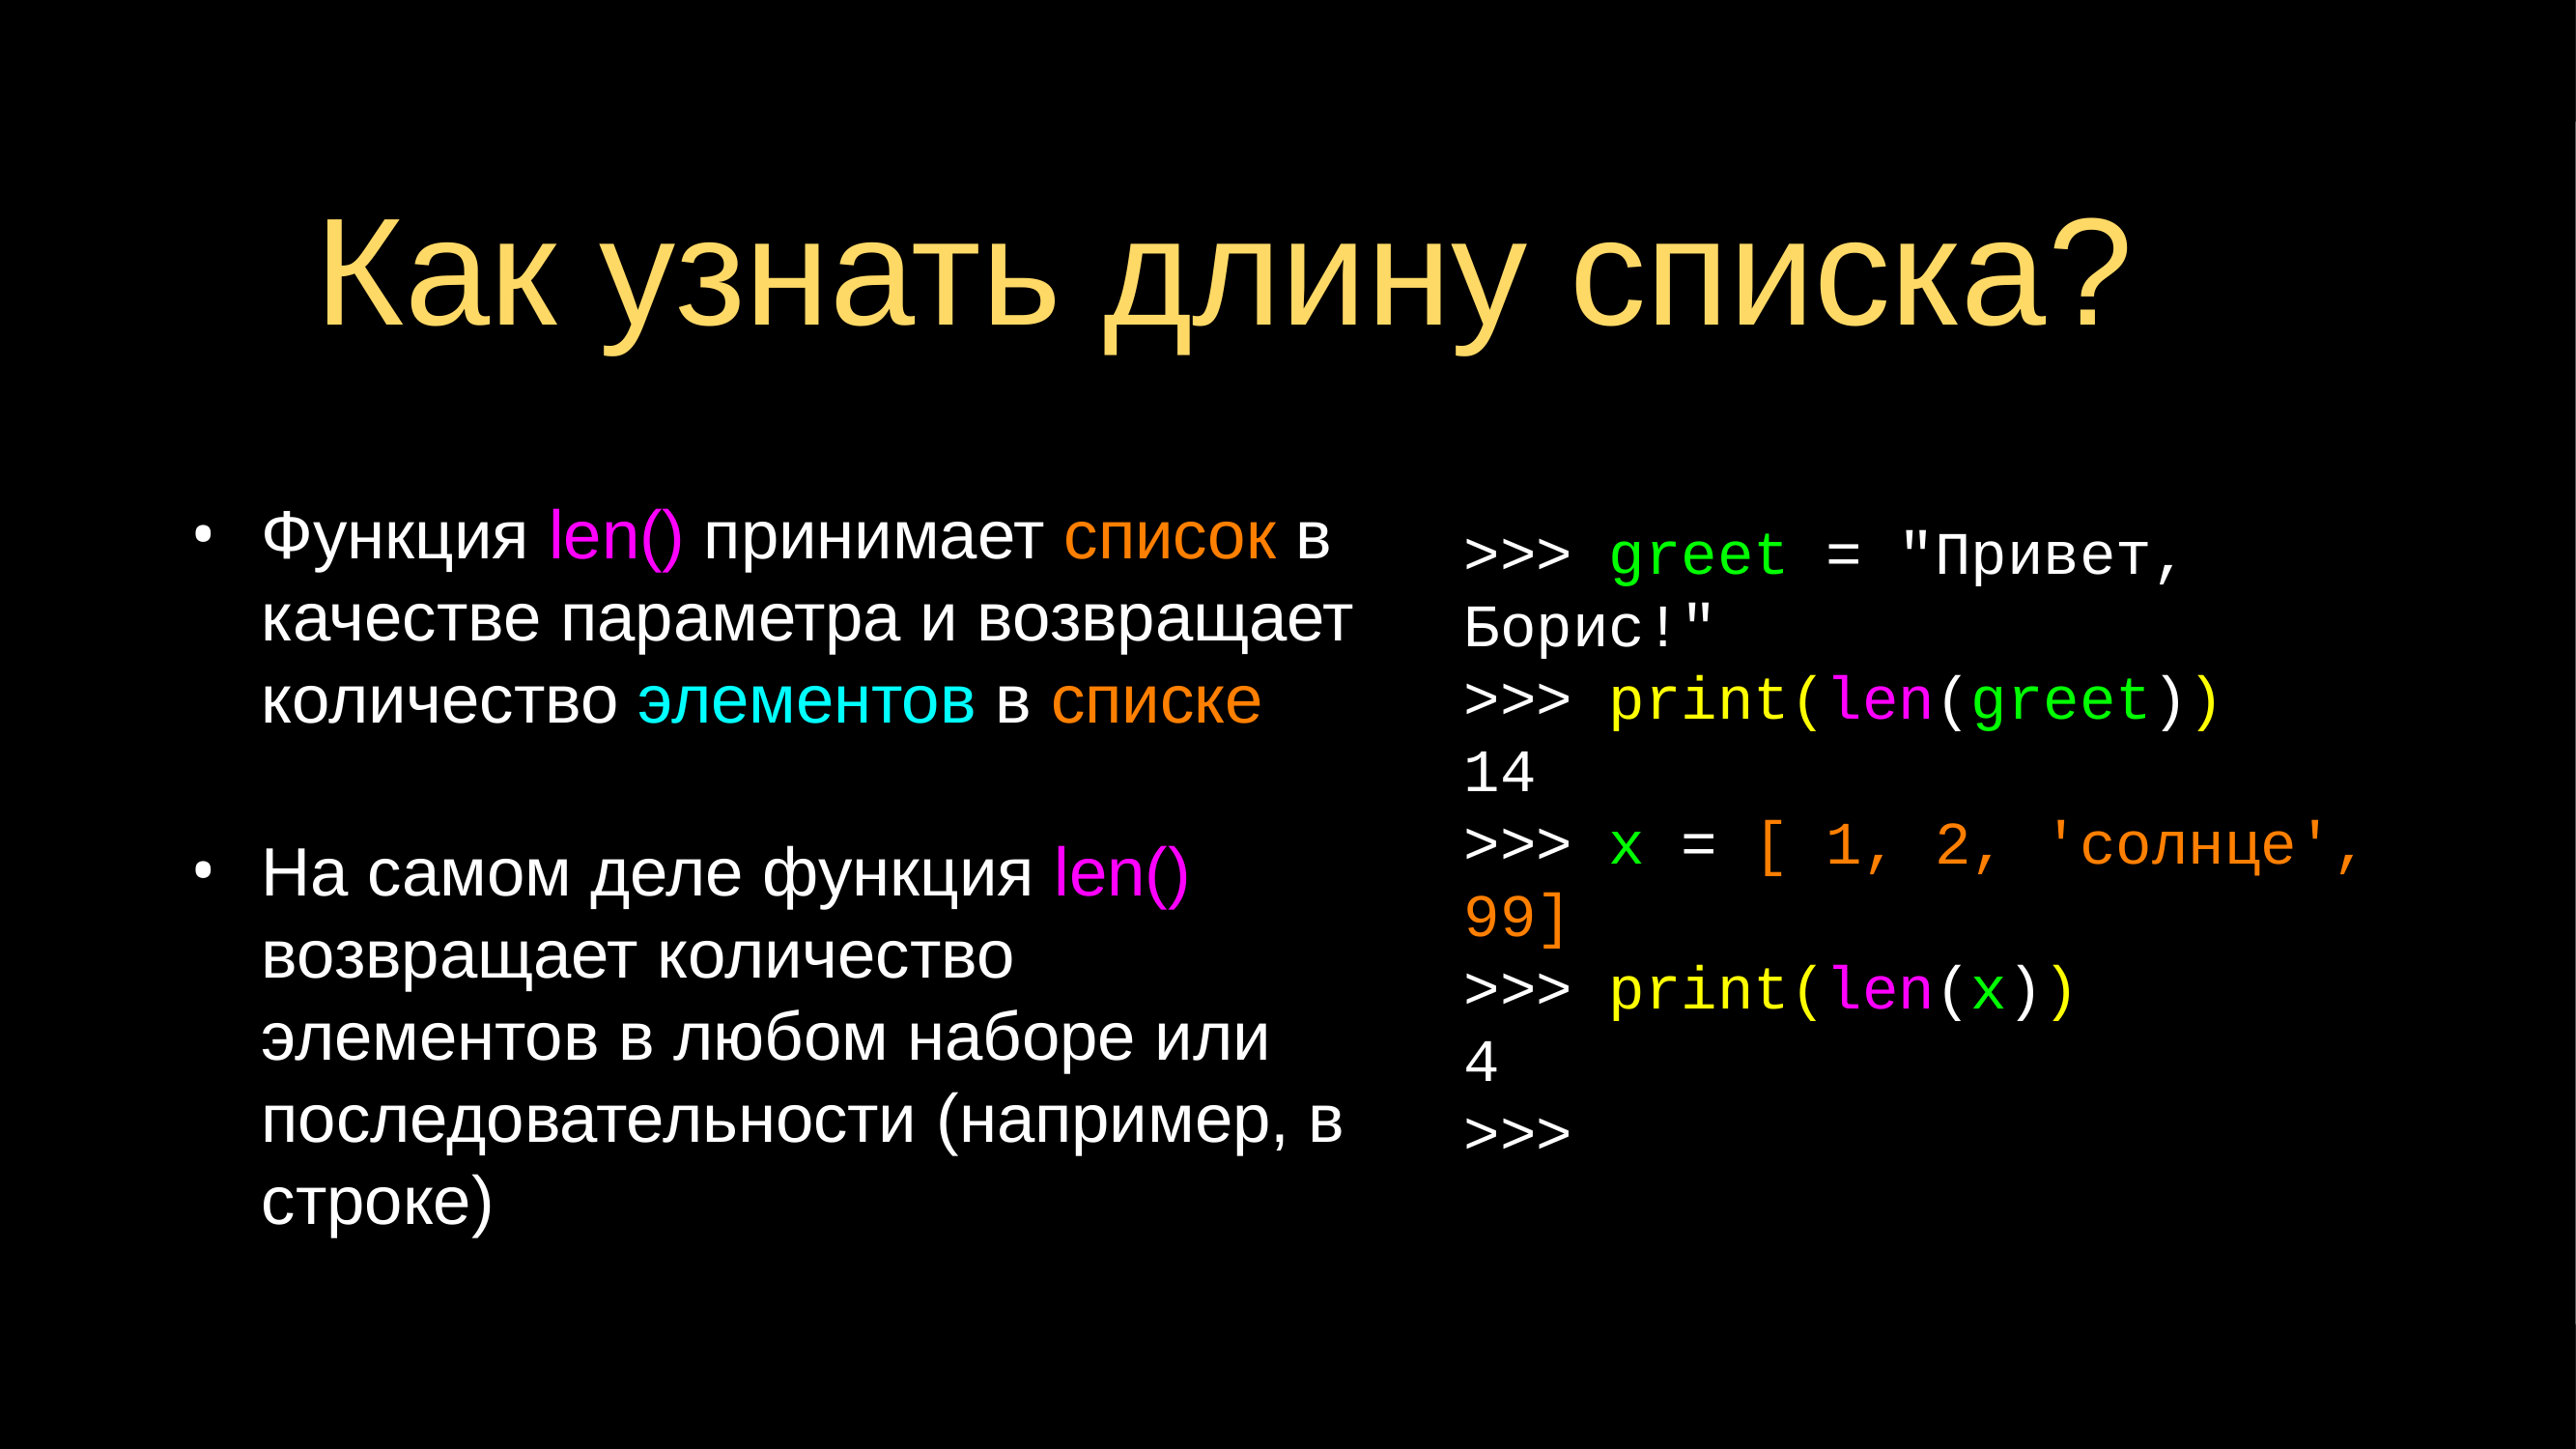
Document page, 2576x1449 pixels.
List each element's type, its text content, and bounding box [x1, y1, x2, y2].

text_box >>> greet = "Привет, Борис!" >>> print(len(greet)) 14 >>> x = [ 1, 2, 'солнце', 99] >>> print(len(x)) 4 >>> [1463, 561, 2434, 1192]
list Функция len() принимает список в качестве параметра и возвращает количество элементов в списке На самом деле функция len() возвращает количество элементов в любом наборе или последовательности (например, в строке) [183, 412, 1370, 1317]
title Как узнать длину списка? [183, 125, 2266, 403]
